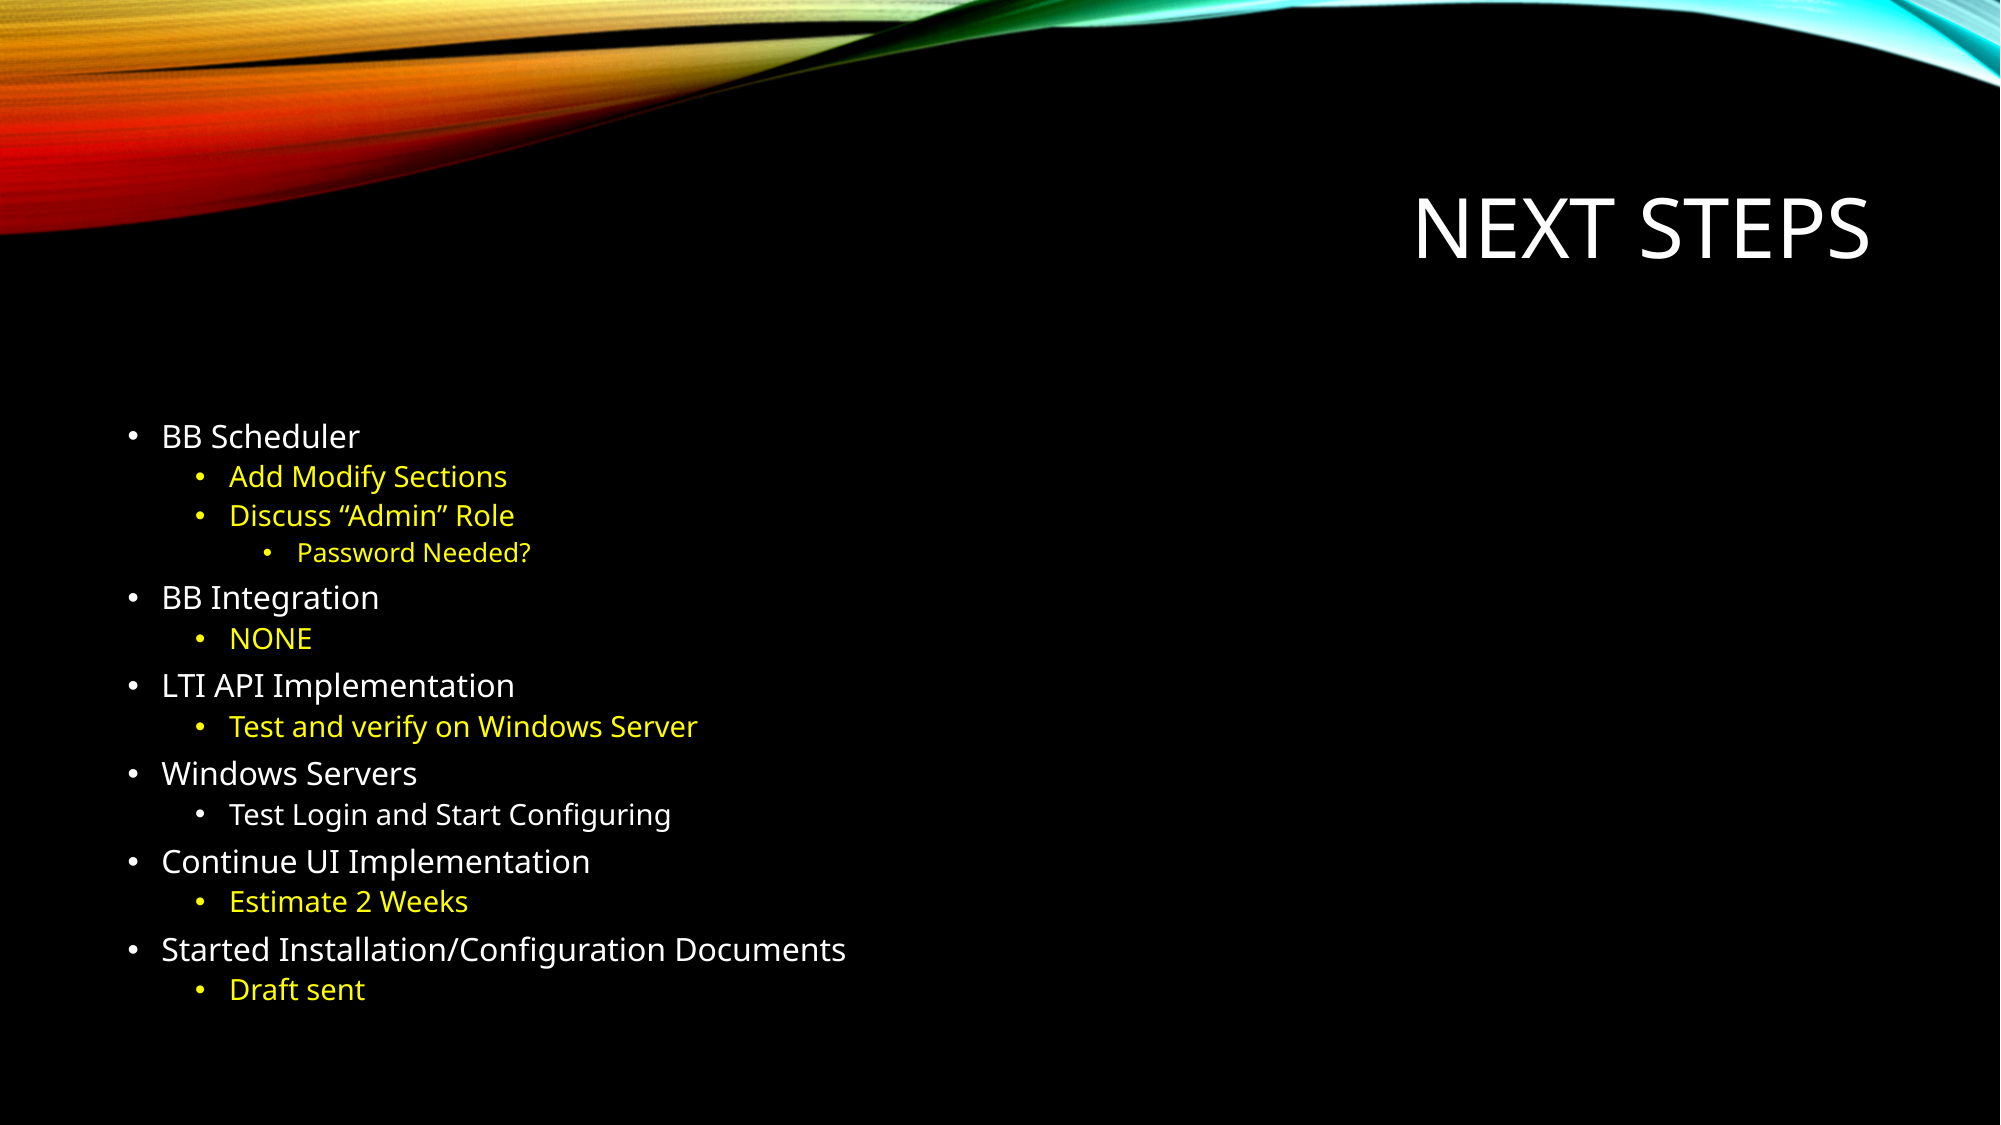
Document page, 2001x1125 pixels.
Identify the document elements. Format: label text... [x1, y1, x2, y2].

title Next STEPS [474, 125, 1888, 338]
picture [0, 0, 2000, 237]
list BB Scheduler Add Modify Sections Discuss “Admin” Role Password Needed? BB Integration NONE LTI API Implementation Test and verify on Windows Server Windows Servers Test Login and Start Configuring Continue UI Implementation Estimate 2 Weeks Started Installation/Configuration Documents Draft sent [112, 360, 1888, 1021]
